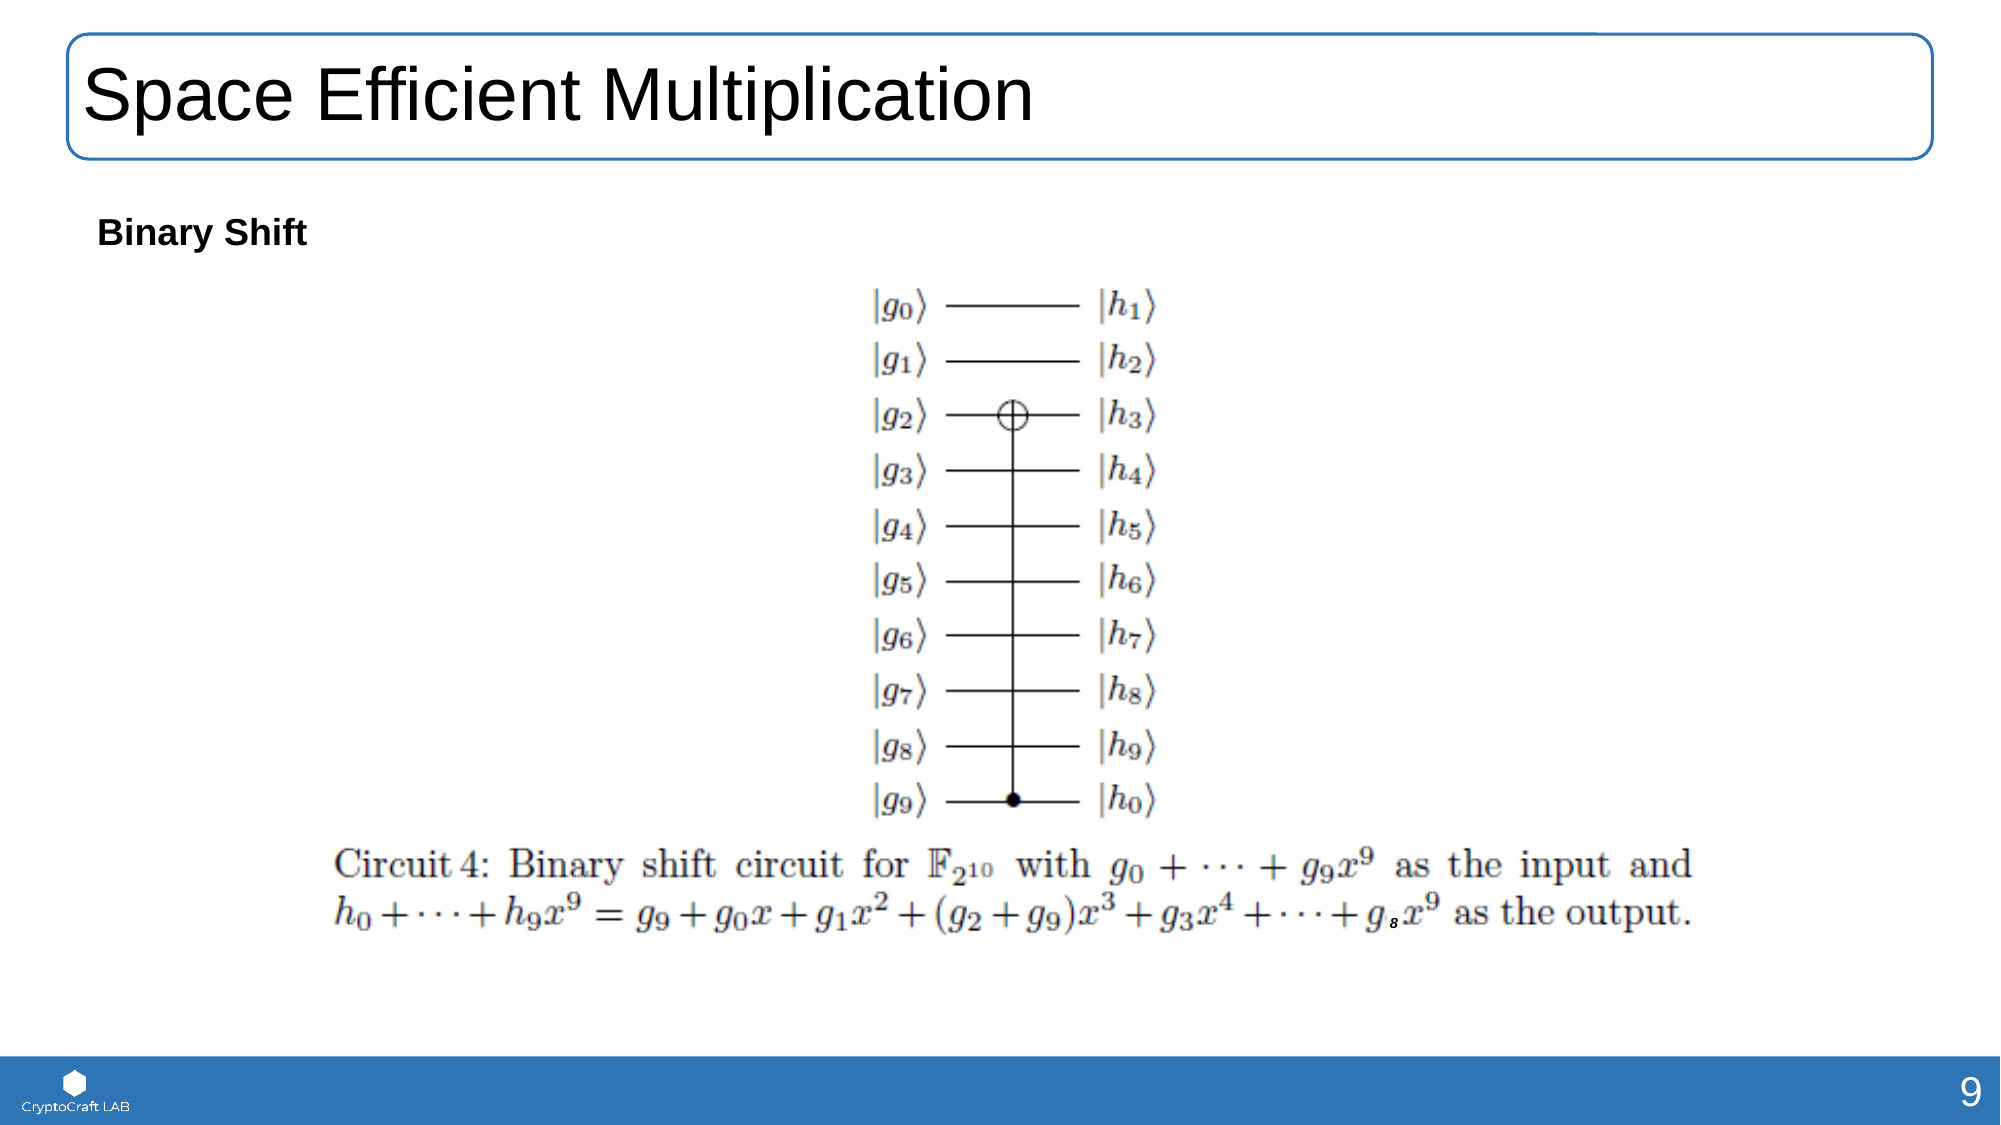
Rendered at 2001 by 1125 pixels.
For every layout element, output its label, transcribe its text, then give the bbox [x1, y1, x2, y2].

picture [13, 1061, 138, 1123]
picture [283, 219, 1716, 960]
text_box Binary Shift [82, 200, 323, 261]
title Space Efficient Multiplication [67, 34, 1933, 160]
